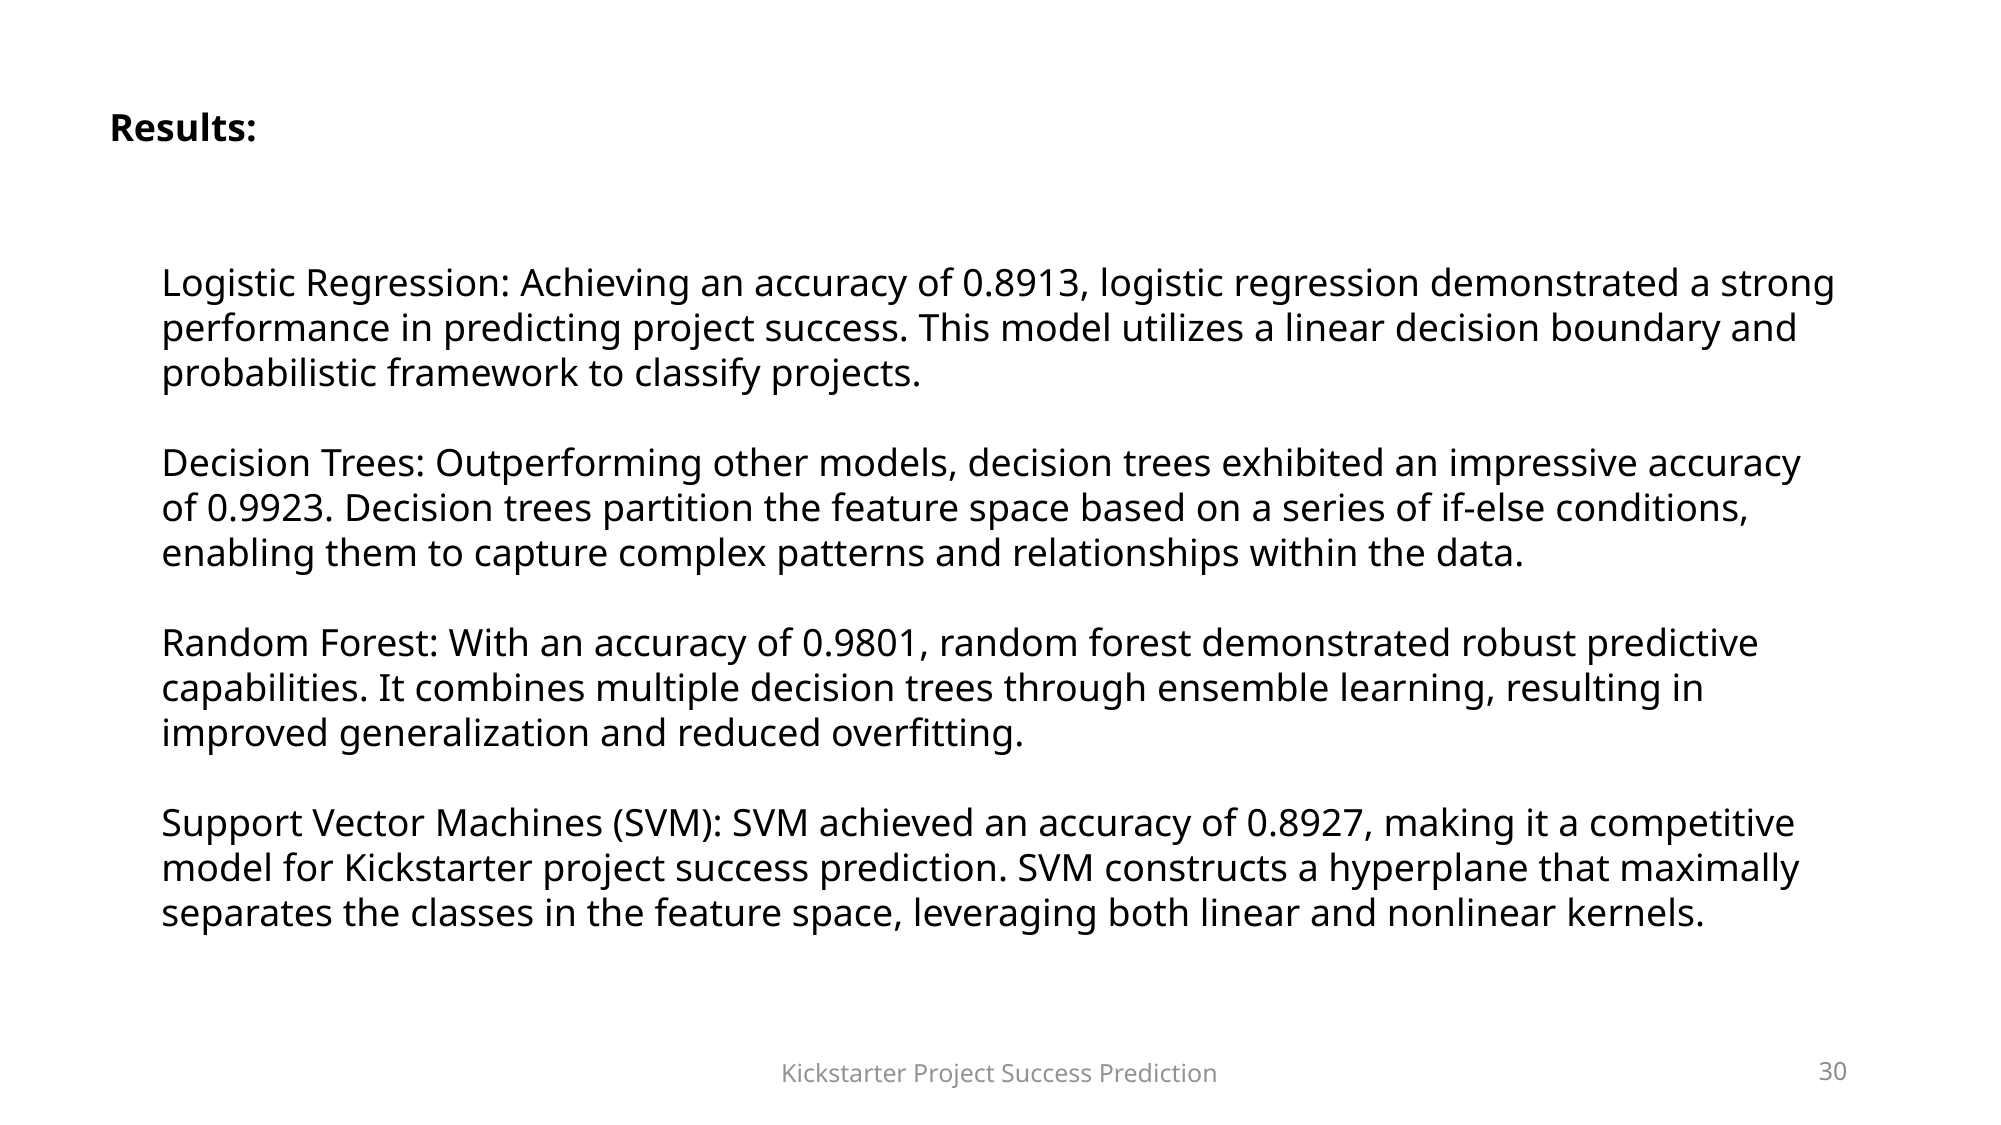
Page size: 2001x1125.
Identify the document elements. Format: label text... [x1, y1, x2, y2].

slide_number 30 [1412, 1042, 1863, 1103]
text_box Logistic Regression: Achieving an accuracy of 0.8913, logistic regression demonstrated a strong performance in predicting project success. This model utilizes a linear decision boundary and probabilistic framework to classify projects. Decision Trees: Outperforming other models, decision trees exhibited an impressive accuracy of 0.9923. Decision trees partition the feature space based on a series of if-else conditions, enabling them to capture complex patterns and relationships within the data. Random Forest: With an accuracy of 0.9801, random forest demonstrated robust predictive capabilities. It combines multiple decision trees through ensemble learning, resulting in improved generalization and reduced overfitting. Support Vector Machines (SVM): SVM achieved an accuracy of 0.8927, making it a competitive model for Kickstarter project success prediction. SVM constructs a hyperplane that maximally separates the classes in the feature space, leveraging both linear and nonlinear kernels. [146, 251, 1854, 942]
text_box Results: [94, 101, 1095, 157]
footer Kickstarter Project Success Prediction [662, 1042, 1338, 1103]
